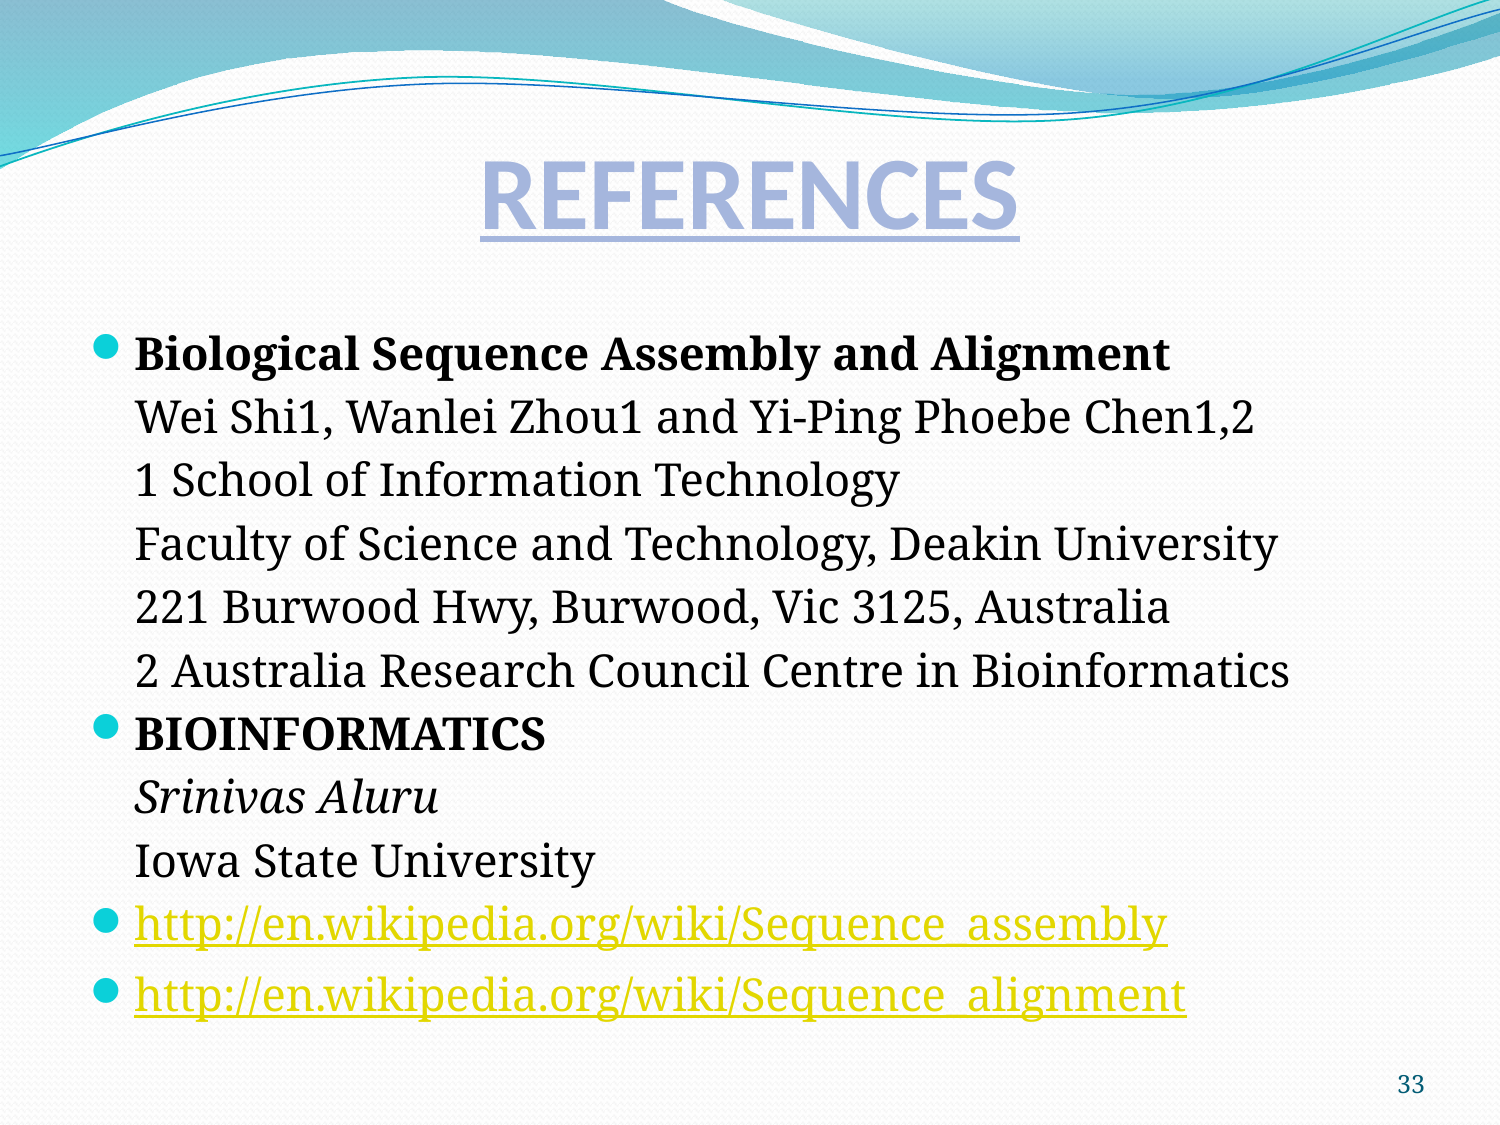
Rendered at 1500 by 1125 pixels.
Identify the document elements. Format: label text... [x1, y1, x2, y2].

slide_number 33 [1299, 1042, 1425, 1103]
title REFERENCES [75, 115, 1425, 250]
list Biological Sequence Assembly and Alignment Wei Shi1, Wanlei Zhou1 and Yi-Ping Phoebe Chen1,2 1 School of Information Technology Faculty of Science and Technology, Deakin University 221 Burwood Hwy, Burwood, Vic 3125, Australia 2 Australia Research Council Centre in Bioinformatics BIOINFORMATICS Srinivas Aluru Iowa State University http://en.wikipedia.org/wiki/Sequence_assembly http://en.wikipedia.org/wiki/Sequence_alignment [75, 317, 1425, 1038]
